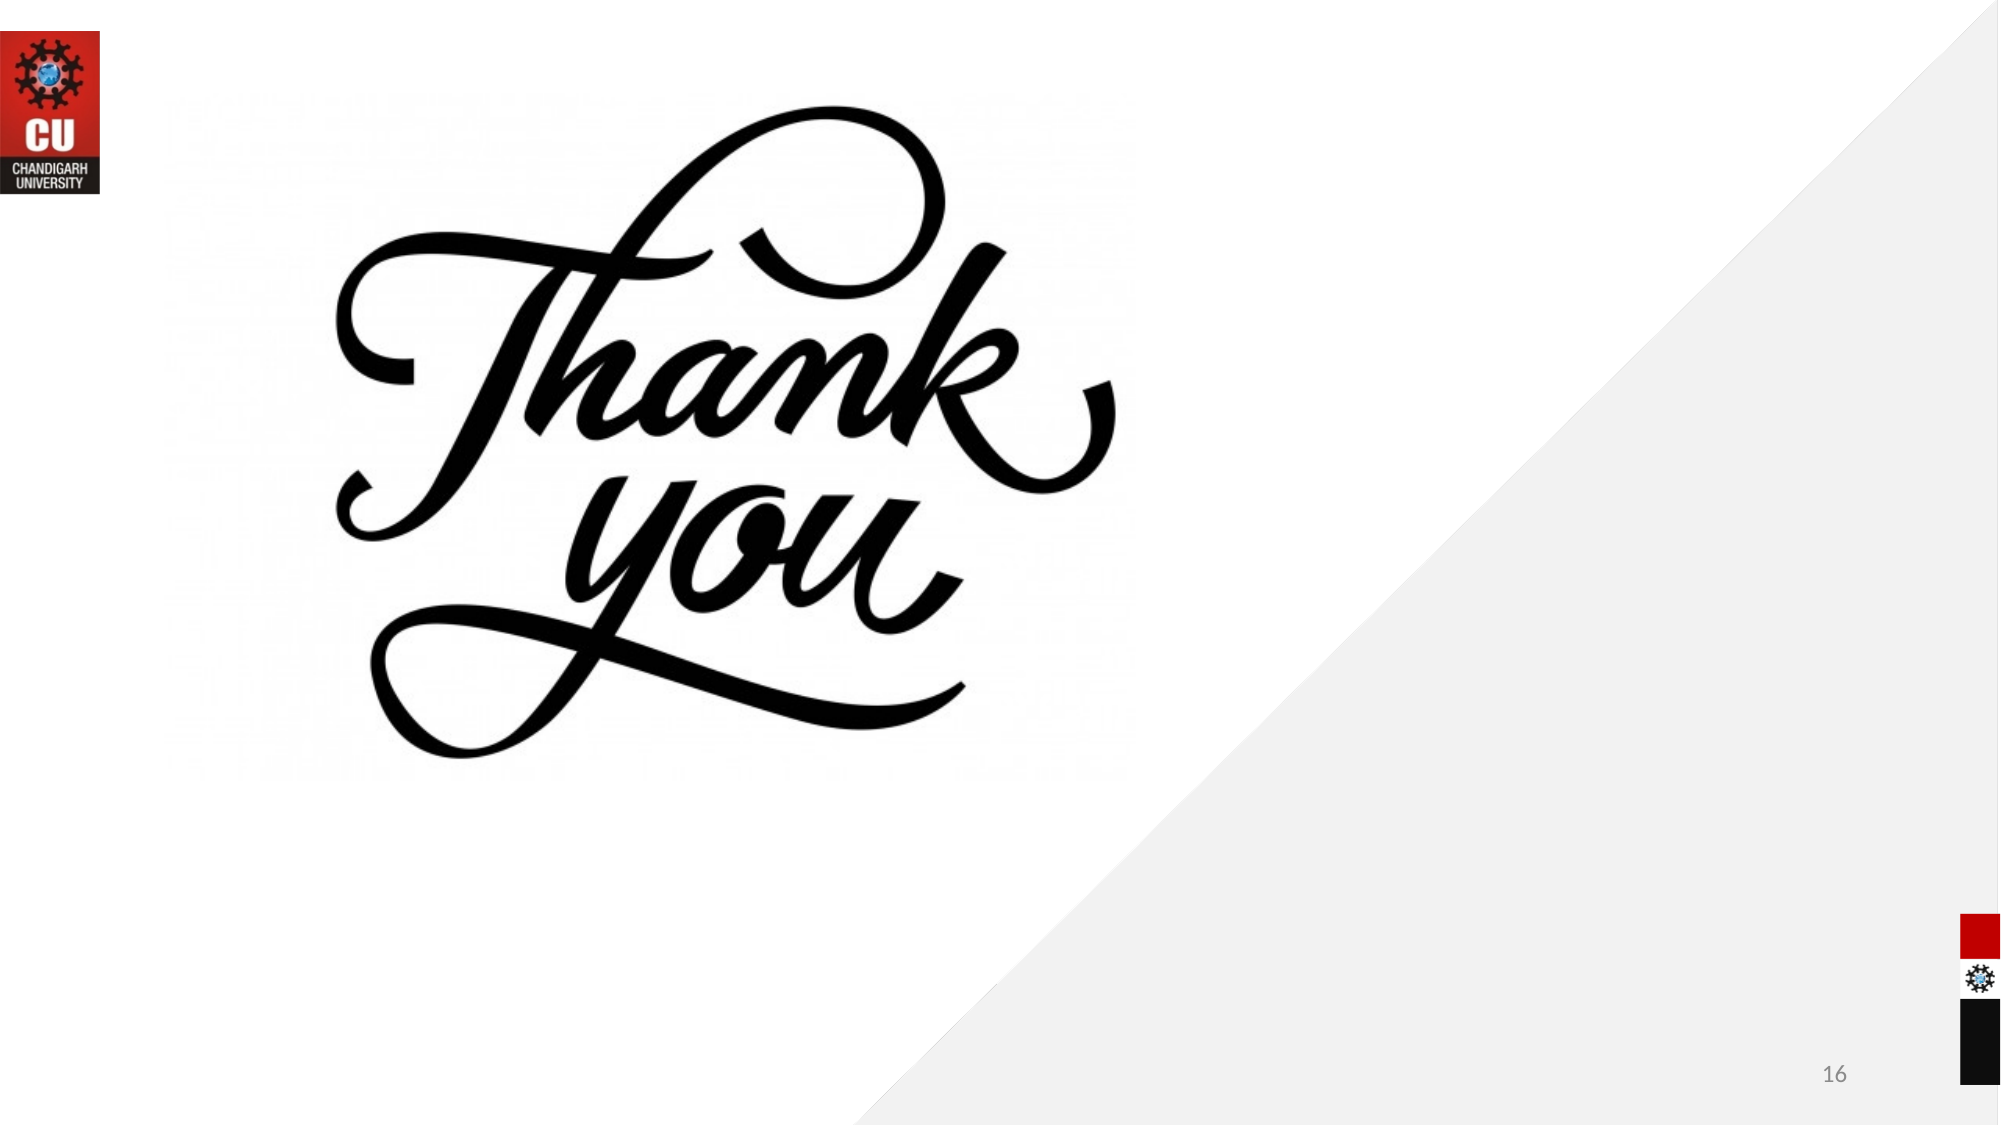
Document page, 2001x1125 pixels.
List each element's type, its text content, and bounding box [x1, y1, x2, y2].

slide_number 16 [1412, 1042, 1863, 1103]
picture [0, 0, 2001, 1125]
